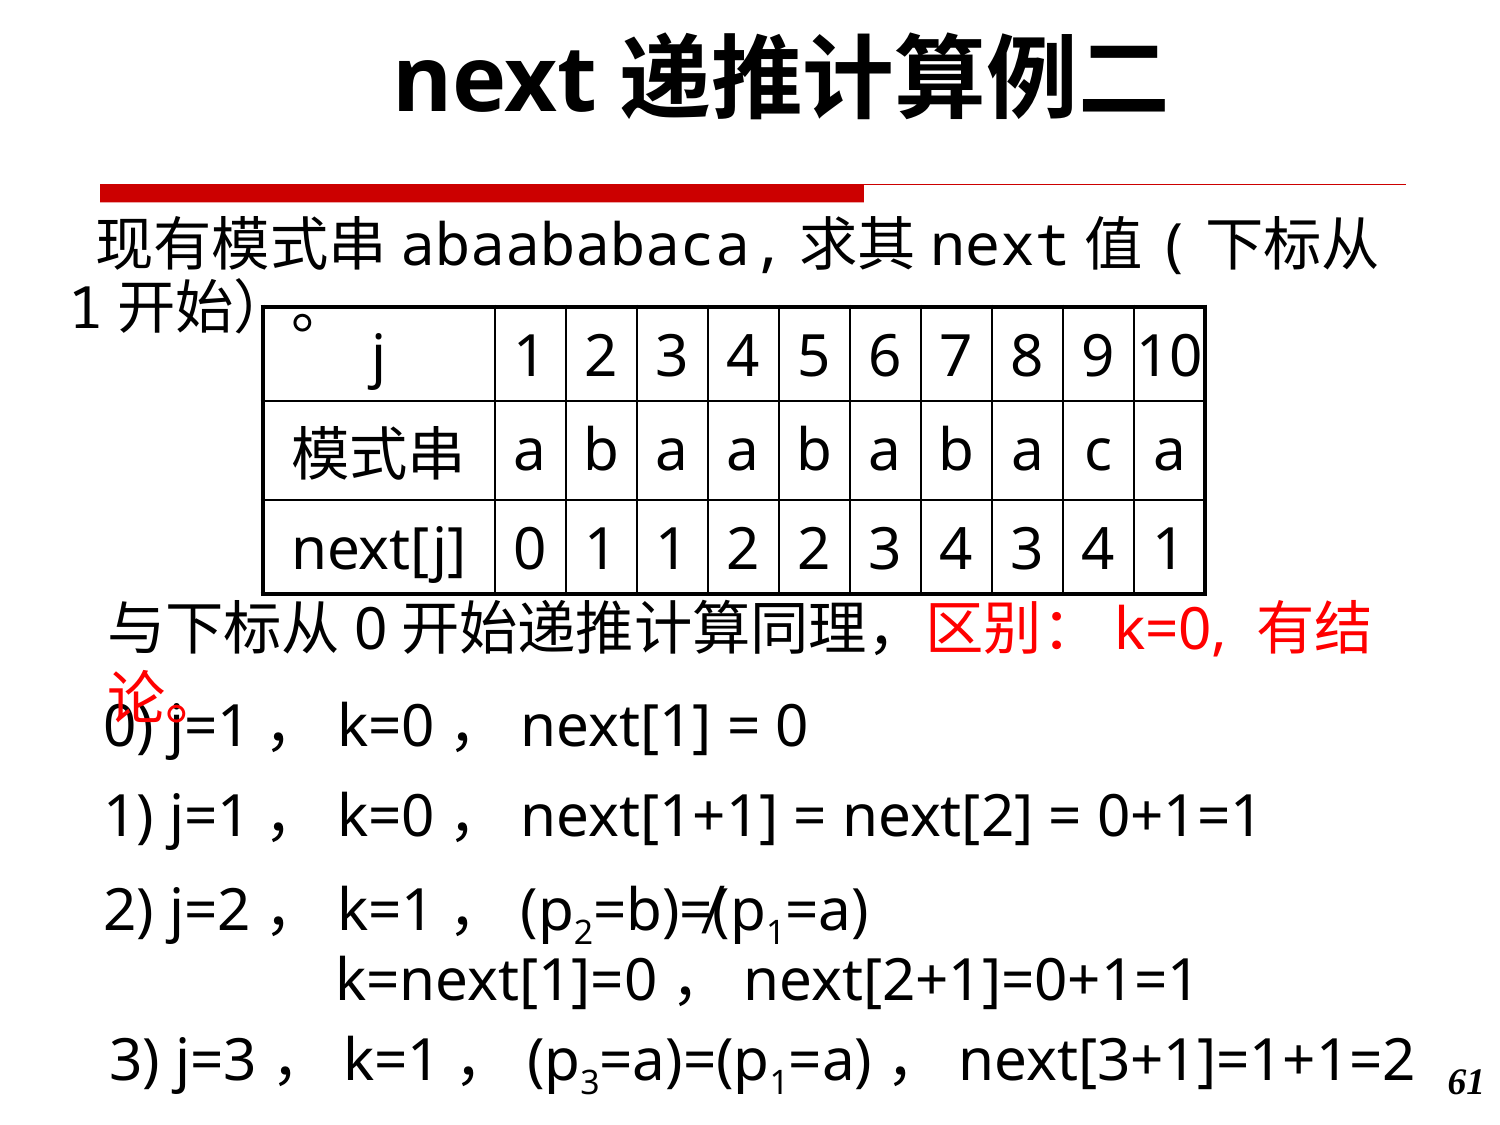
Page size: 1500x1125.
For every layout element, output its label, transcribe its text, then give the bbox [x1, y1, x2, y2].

table_header 9 [1064, 309, 1133, 400]
table_header 1 [496, 309, 565, 400]
table_cell a [993, 402, 1062, 499]
table_header 10 [1135, 309, 1203, 400]
table_cell 1 [567, 501, 636, 583]
table_cell 4 [1064, 501, 1133, 583]
text_box k=next[1]=0，next[2+1]=0+1=1 [88, 935, 1294, 1020]
table_header 5 [780, 309, 849, 400]
text_box 0) j=1，k=0，next[1] = 0 [88, 680, 1294, 766]
table_header j [265, 309, 494, 400]
table_header 8 [993, 309, 1062, 400]
text_box 1) j=1，k=0，next[1+1] = next[2] = 0+1=1 [88, 770, 1294, 856]
table_cell b [780, 402, 849, 499]
table_cell a [496, 402, 565, 499]
table_cell 1 [638, 501, 707, 583]
table_cell a [638, 402, 707, 499]
table_cell b [567, 402, 636, 499]
table_cell a [1135, 402, 1203, 499]
text_box next递推计算例二 [99, 24, 1463, 150]
table_header 4 [709, 309, 778, 400]
table_cell 1 [1135, 501, 1203, 583]
table_cell 2 [780, 501, 849, 583]
table_cell 2 [709, 501, 778, 583]
text_box 61 [1400, 1049, 1500, 1110]
text_box 3) j=3，k=1，(p3=a)=(p1=a)，next[3+1]=1+1=2 [94, 1014, 1478, 1109]
text_box 与下标从0开始递推计算同理，区别：k=0, 有结论。 [92, 583, 1470, 739]
text_box 2) j=2，k=1，(p2=b)≠(p1=a) [88, 864, 1294, 935]
table_cell next[j] [265, 501, 494, 583]
table_cell 3 [851, 501, 920, 583]
table_cell 3 [993, 501, 1062, 583]
table_cell 0 [496, 501, 565, 583]
table_cell a [851, 402, 920, 499]
table_header 3 [638, 309, 707, 400]
table_header 7 [922, 309, 991, 400]
table_cell a [709, 402, 778, 499]
list 现有模式串abaababaca,求其next值(下标从1开始）。 [53, 208, 1441, 359]
table_cell c [1064, 402, 1133, 499]
table_cell b [922, 402, 991, 499]
table_cell 4 [922, 501, 991, 583]
table_cell 模式串 [265, 402, 494, 499]
table_header 6 [851, 309, 920, 400]
table_header 2 [567, 309, 636, 400]
